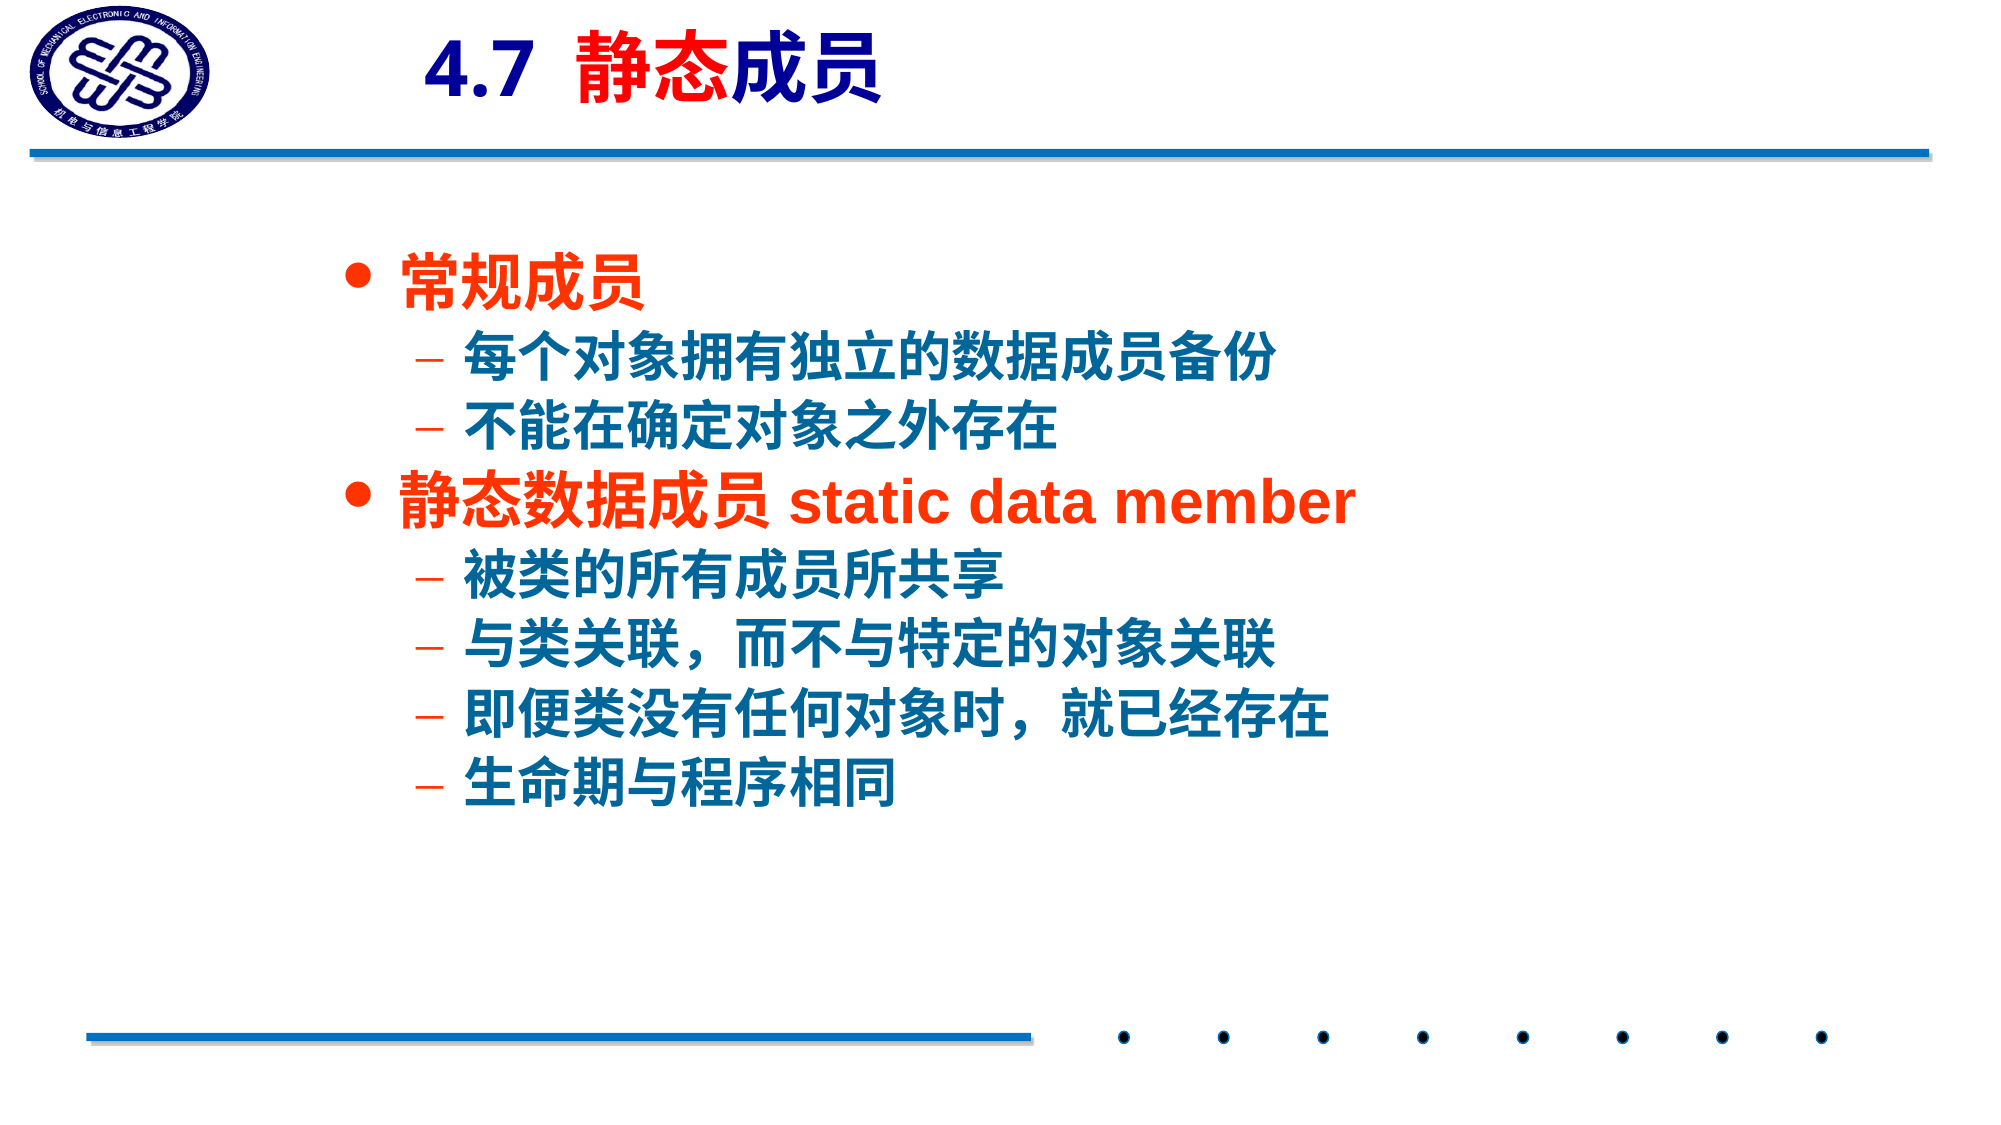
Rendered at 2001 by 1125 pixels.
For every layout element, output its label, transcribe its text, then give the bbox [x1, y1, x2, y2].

picture [29, 5, 210, 138]
title 4.7 静态成员 [409, 0, 1685, 160]
list 常规成员 每个对象拥有独立的数据成员备份 不能在确定对象之外存在 静态数据成员static data member 被类的所有成员所共享 与类关联，而不与特定的对象关联 即便类没有任何对象时，就已经存在 生命期与程序相同 [326, 243, 1602, 919]
